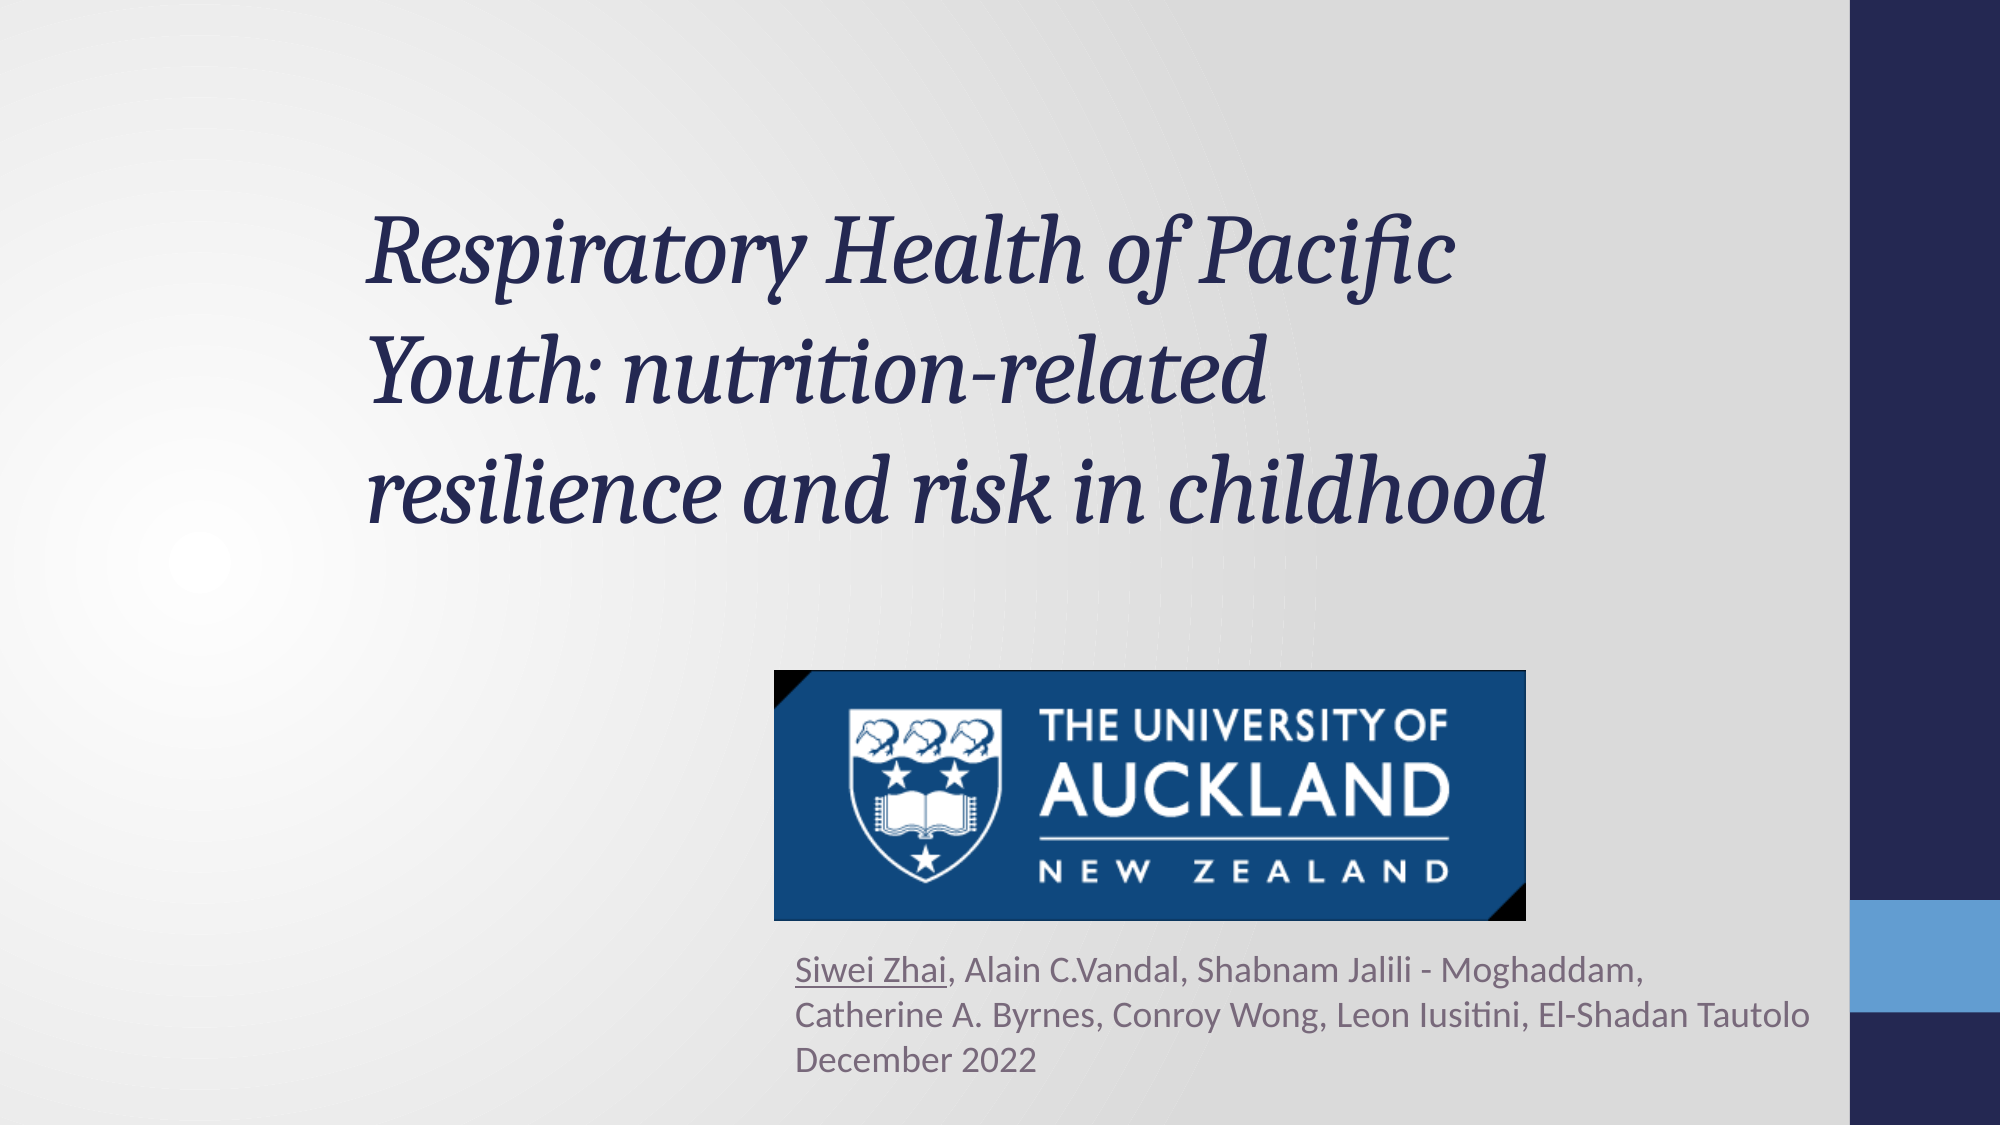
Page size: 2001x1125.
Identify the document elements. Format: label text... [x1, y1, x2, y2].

picture [773, 669, 1527, 921]
text_box Siwei Zhai, Alain C.Vandal, Shabnam Jalili - Moghaddam, Catherine A. Byrnes, Conroy Wong, Leon Iusitini, El-Shadan Tautolo December 2022 [780, 937, 1827, 1088]
title Respiratory Health of Pacific Youth: nutrition-related resilience and risk in childhood [350, 125, 1588, 551]
